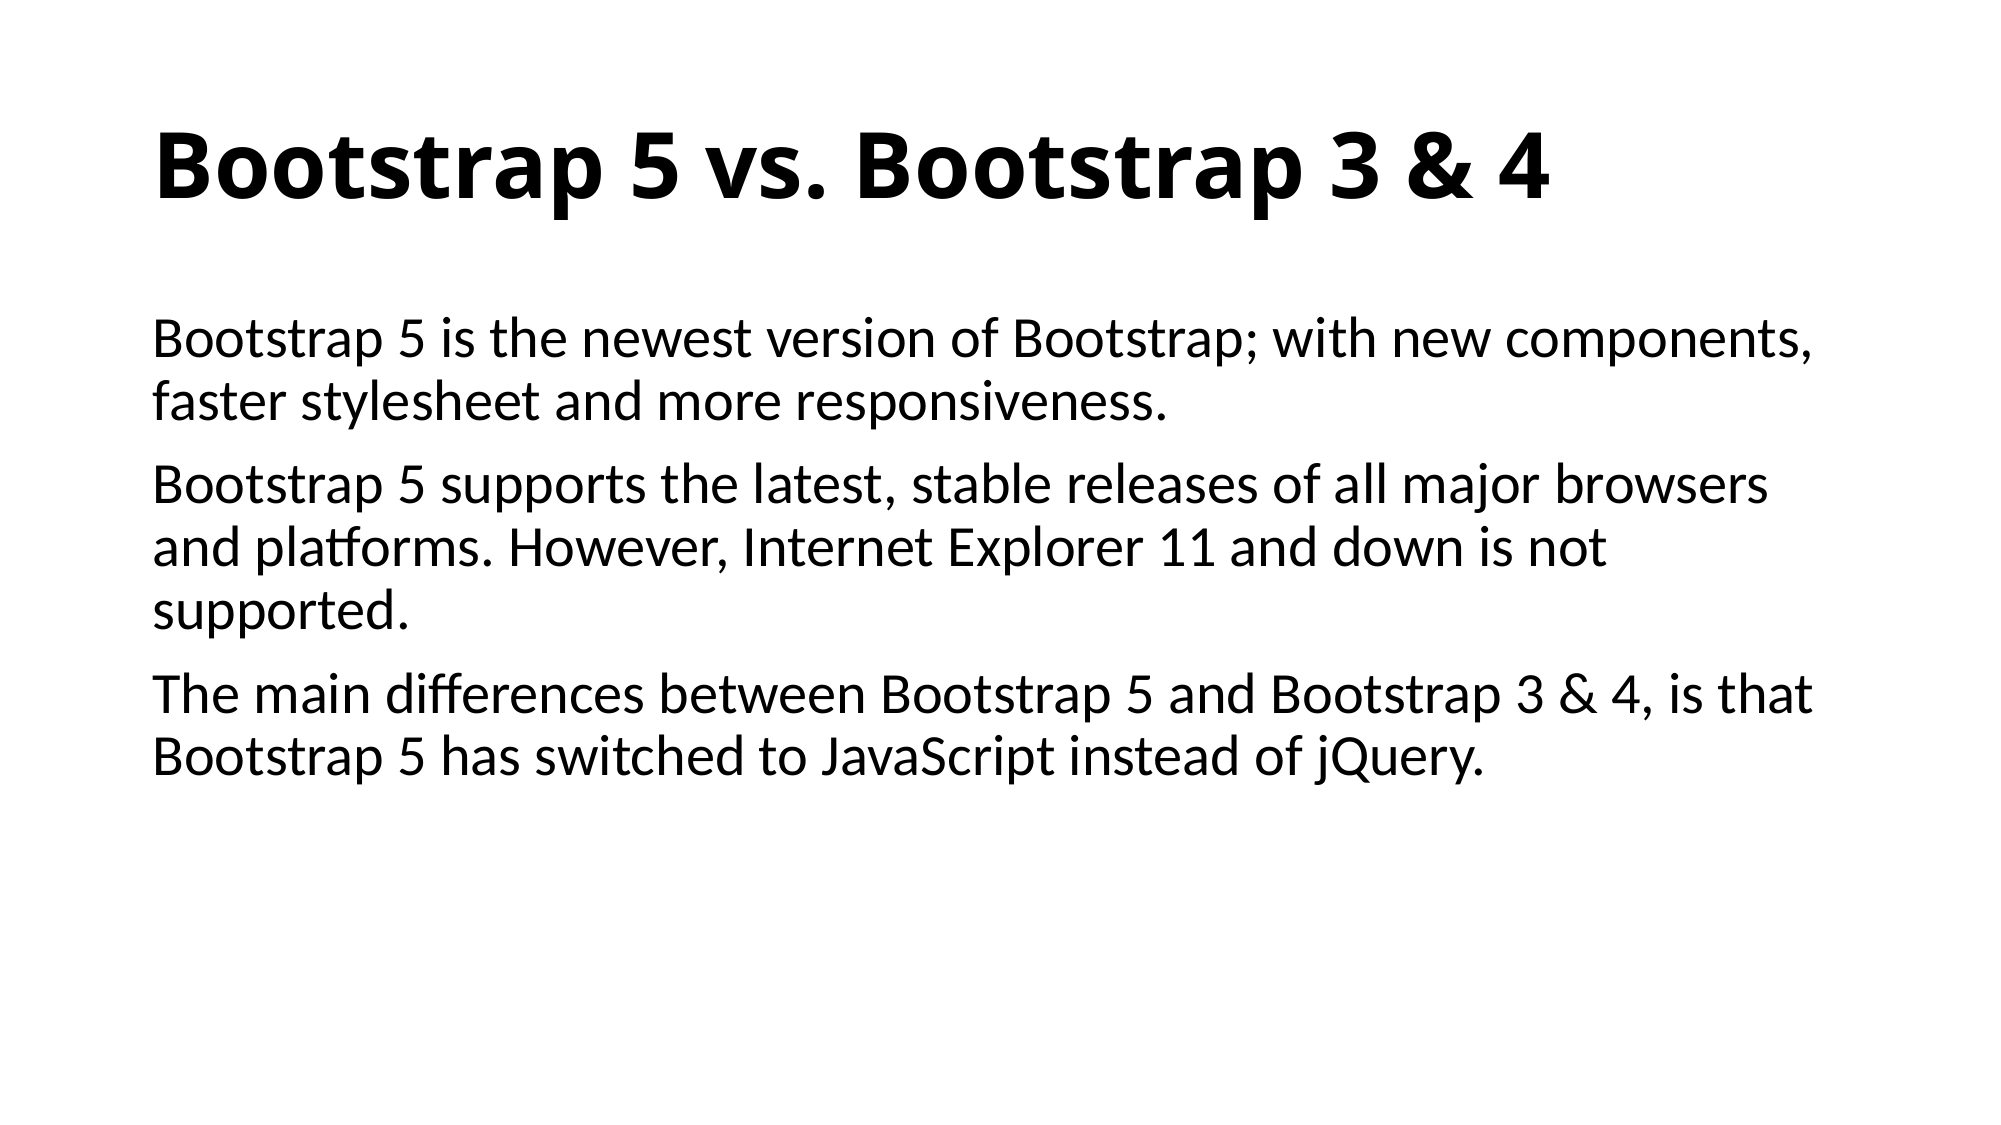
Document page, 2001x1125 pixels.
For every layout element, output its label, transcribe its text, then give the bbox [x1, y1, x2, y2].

list Bootstrap 5 is the newest version of Bootstrap; with new components, faster stylesheet and more responsiveness. Bootstrap 5 supports the latest, stable releases of all major browsers and platforms. However, Internet Explorer 11 and down is not supported. The main differences between Bootstrap 5 and Bootstrap 3 & 4, is that Bootstrap 5 has switched to JavaScript instead of jQuery. [137, 299, 1863, 1014]
title Bootstrap 5 vs. Bootstrap 3 & 4 [137, 59, 1863, 278]
